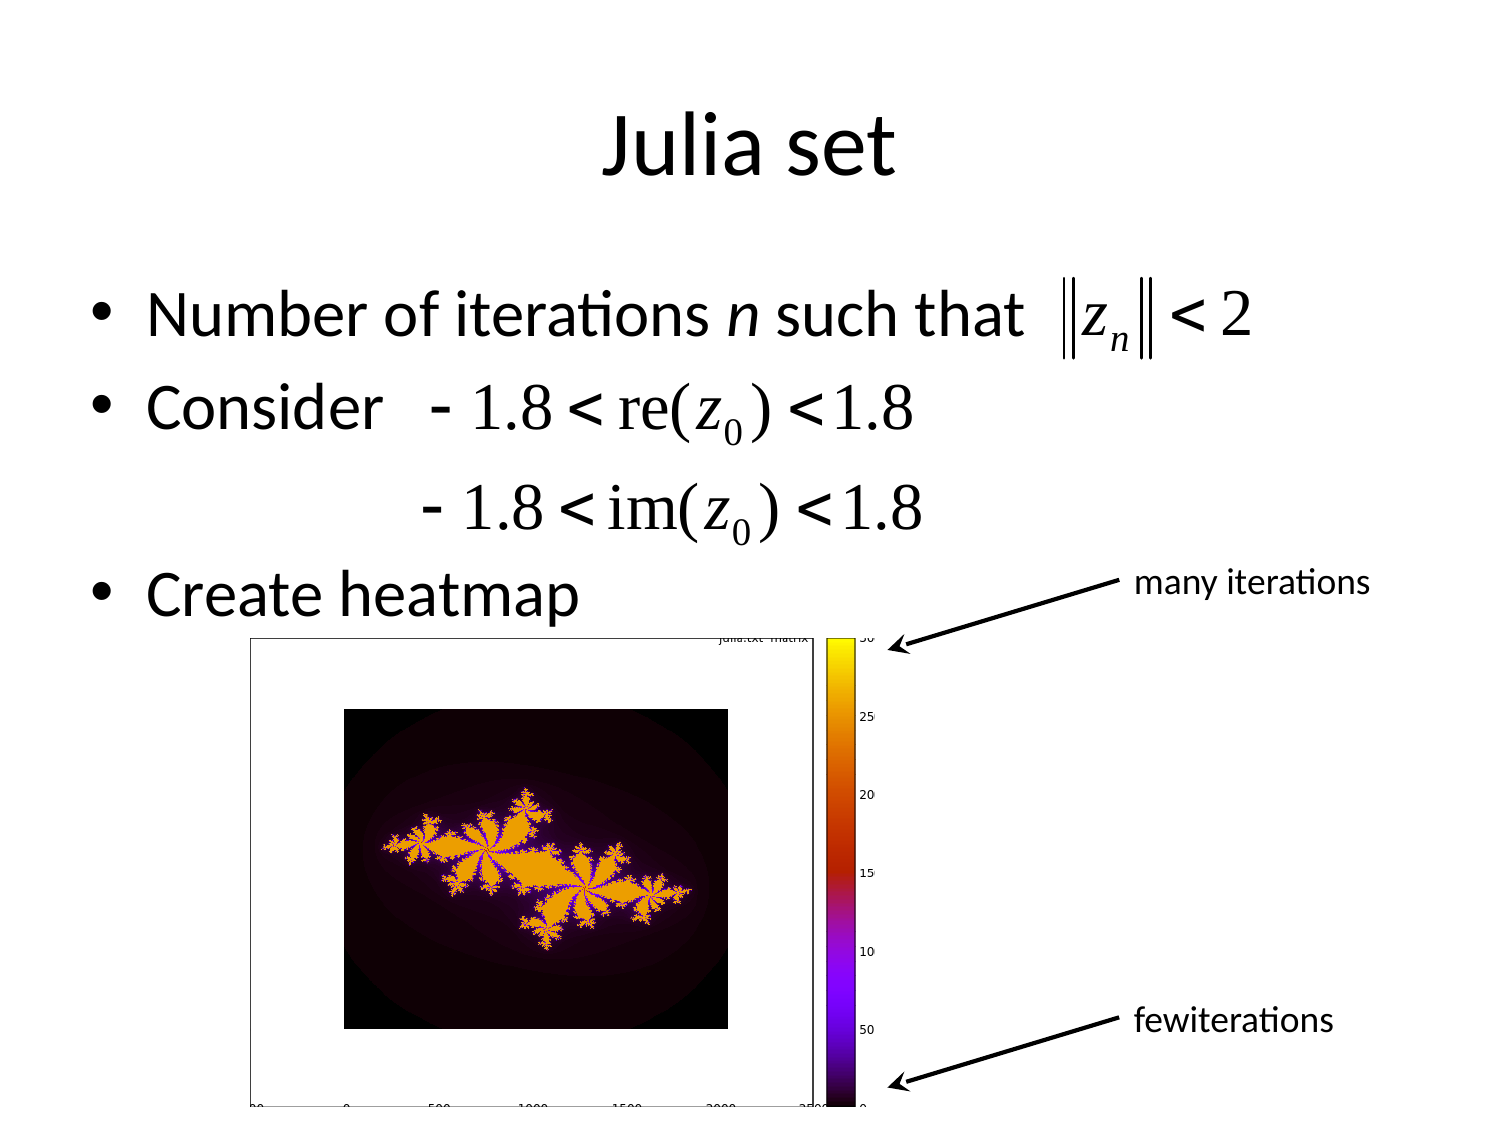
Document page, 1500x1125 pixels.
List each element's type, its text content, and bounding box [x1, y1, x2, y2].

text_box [887, 987, 1351, 1088]
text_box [419, 361, 926, 460]
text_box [887, 549, 1388, 651]
title Julia set [75, 45, 1425, 233]
list Number of iterations n such that Consider Create heatmap [75, 262, 1425, 1005]
picture [249, 637, 876, 1107]
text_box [410, 461, 934, 563]
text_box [1051, 262, 1263, 375]
